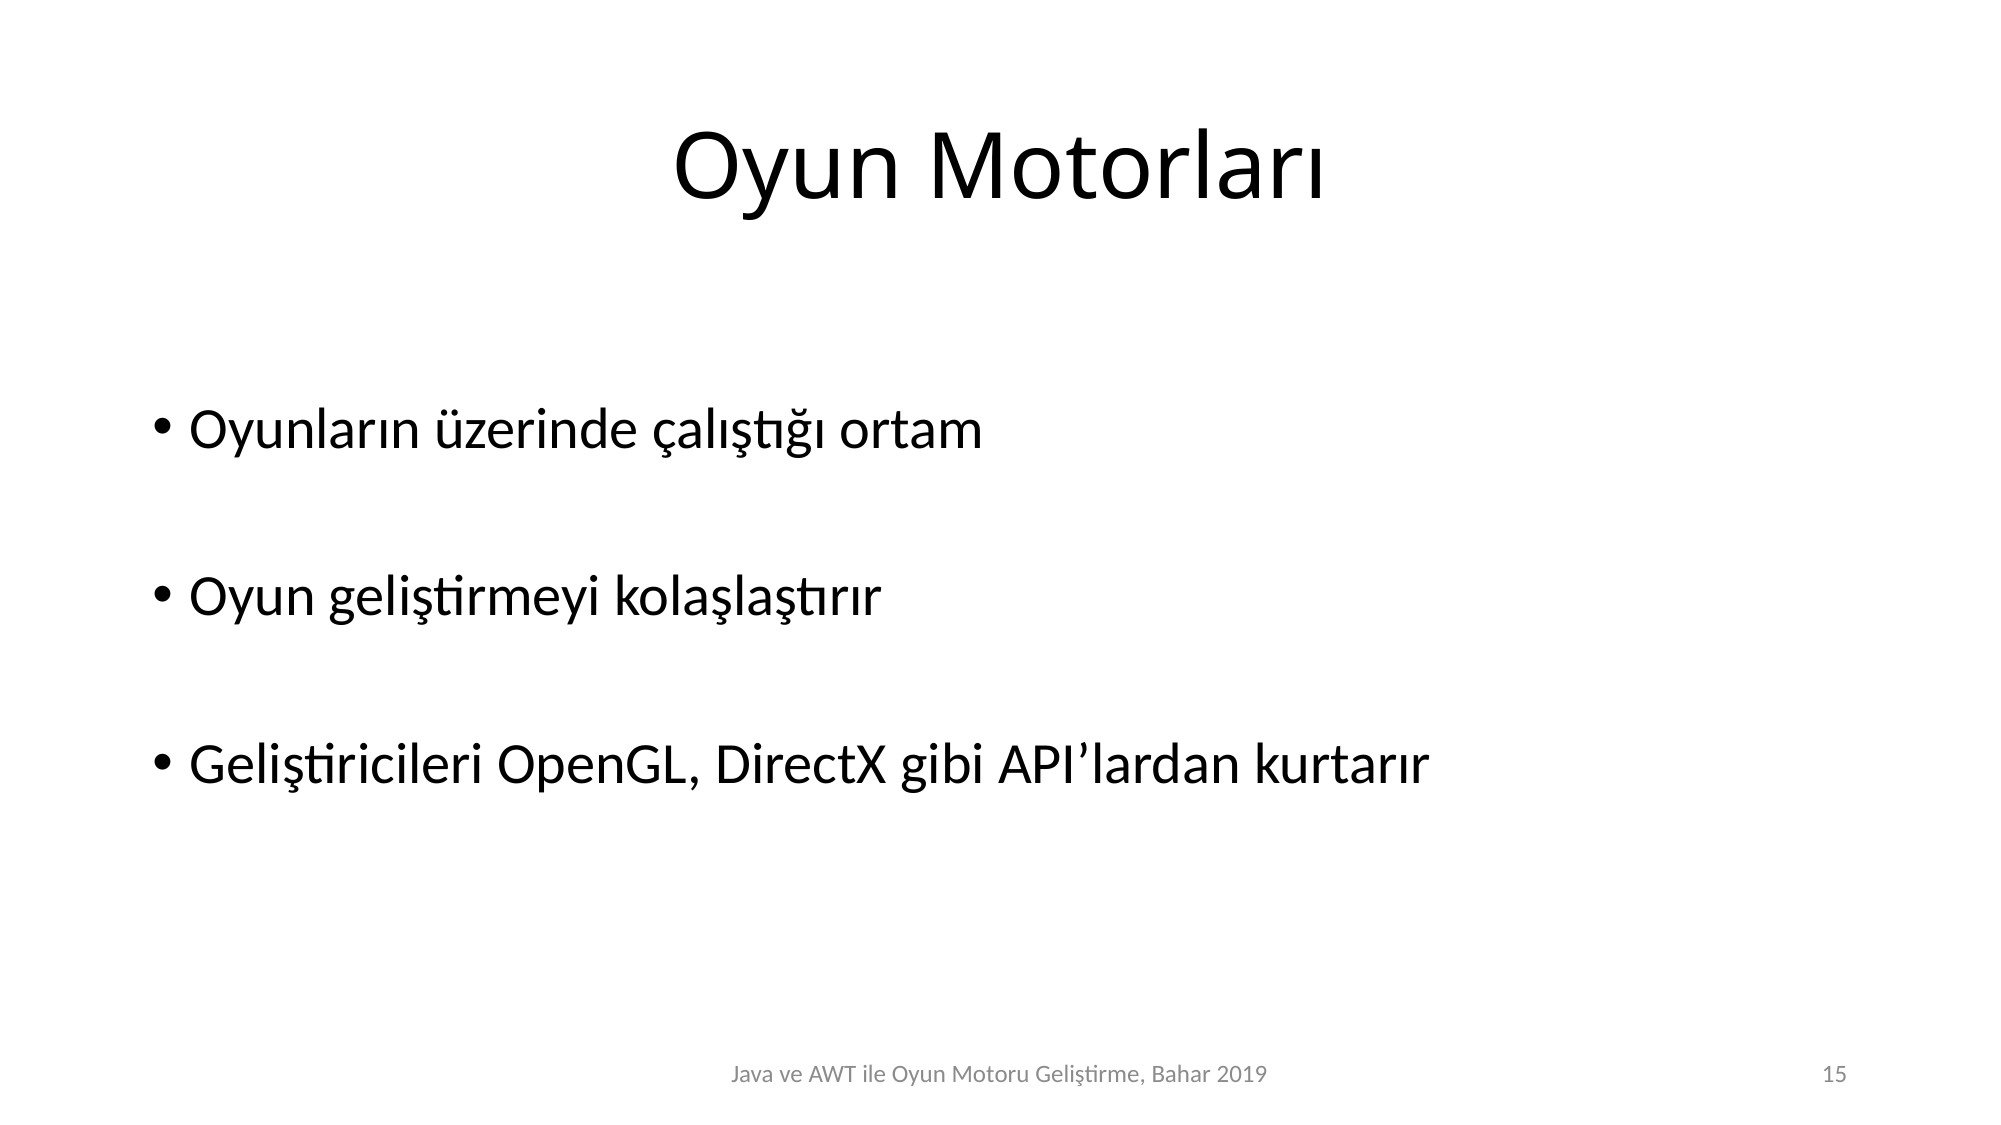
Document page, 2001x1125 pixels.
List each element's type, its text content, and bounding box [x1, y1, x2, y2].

slide_number 15 [1412, 1042, 1863, 1103]
title Oyun Motorları [137, 59, 1863, 278]
list Oyunların üzerinde çalıştığı ortam Oyun geliştirmeyi kolaşlaştırır Geliştiricileri OpenGL, DirectX gibi API’lardan kurtarır [137, 299, 1863, 1014]
footer Java ve AWT ile Oyun Motoru Geliştirme, Bahar 2019 [662, 1042, 1338, 1103]
